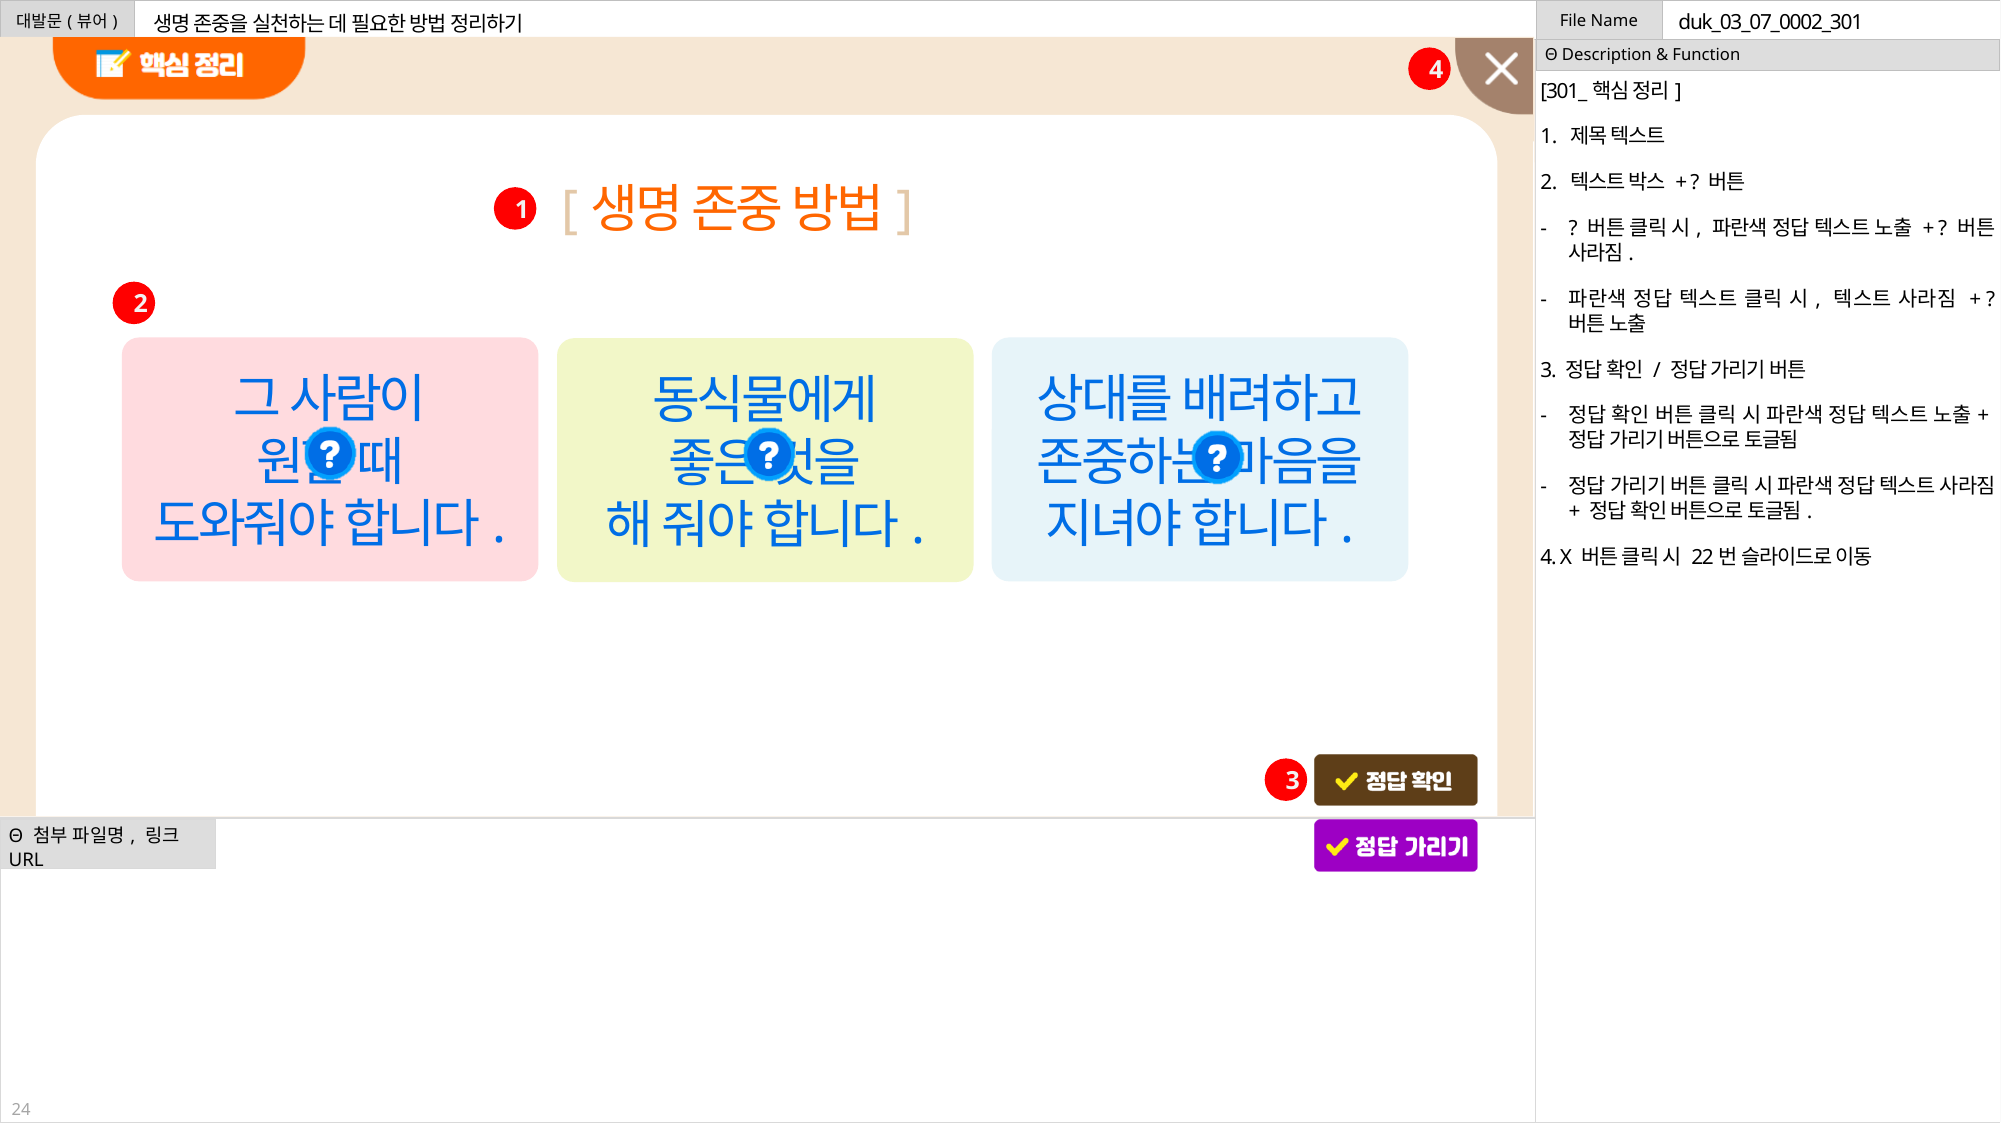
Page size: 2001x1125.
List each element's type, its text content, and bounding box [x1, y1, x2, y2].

picture [298, 425, 362, 481]
picture [1185, 429, 1250, 485]
picture [737, 426, 801, 482]
list 생명 존중을 실천하는 데 필요한 방법 정리하기 [135, 0, 1535, 38]
list [301_핵심 정리] 제목 텍스트 텍스트 박스 + ? 버튼 ? 버튼 클릭 시, 파란색 정답 텍스트 노출 + ? 버튼 사라짐. 파란색 정답 텍스트 클릭 시, 텍스트 사라짐 + ? 버튼 노출 3. 정답 확인 / 정답 가리기 버튼 정답 확인 버튼 클릭 시 파란색 정답 텍스트 노출+정답 가리기 버튼으로 토글됨 정답 가리기 버튼 클릭 시 파란색 정답 텍스트 사라짐 + 정답 확인 버튼으로 토글됨. 4. X 버튼 클릭 시 22번 슬라이드로 이동 [1534, 71, 2000, 669]
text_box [0, 37, 1533, 872]
list duk_03_07_0002_301 [1660, 0, 2000, 39]
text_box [121, 337, 1409, 583]
